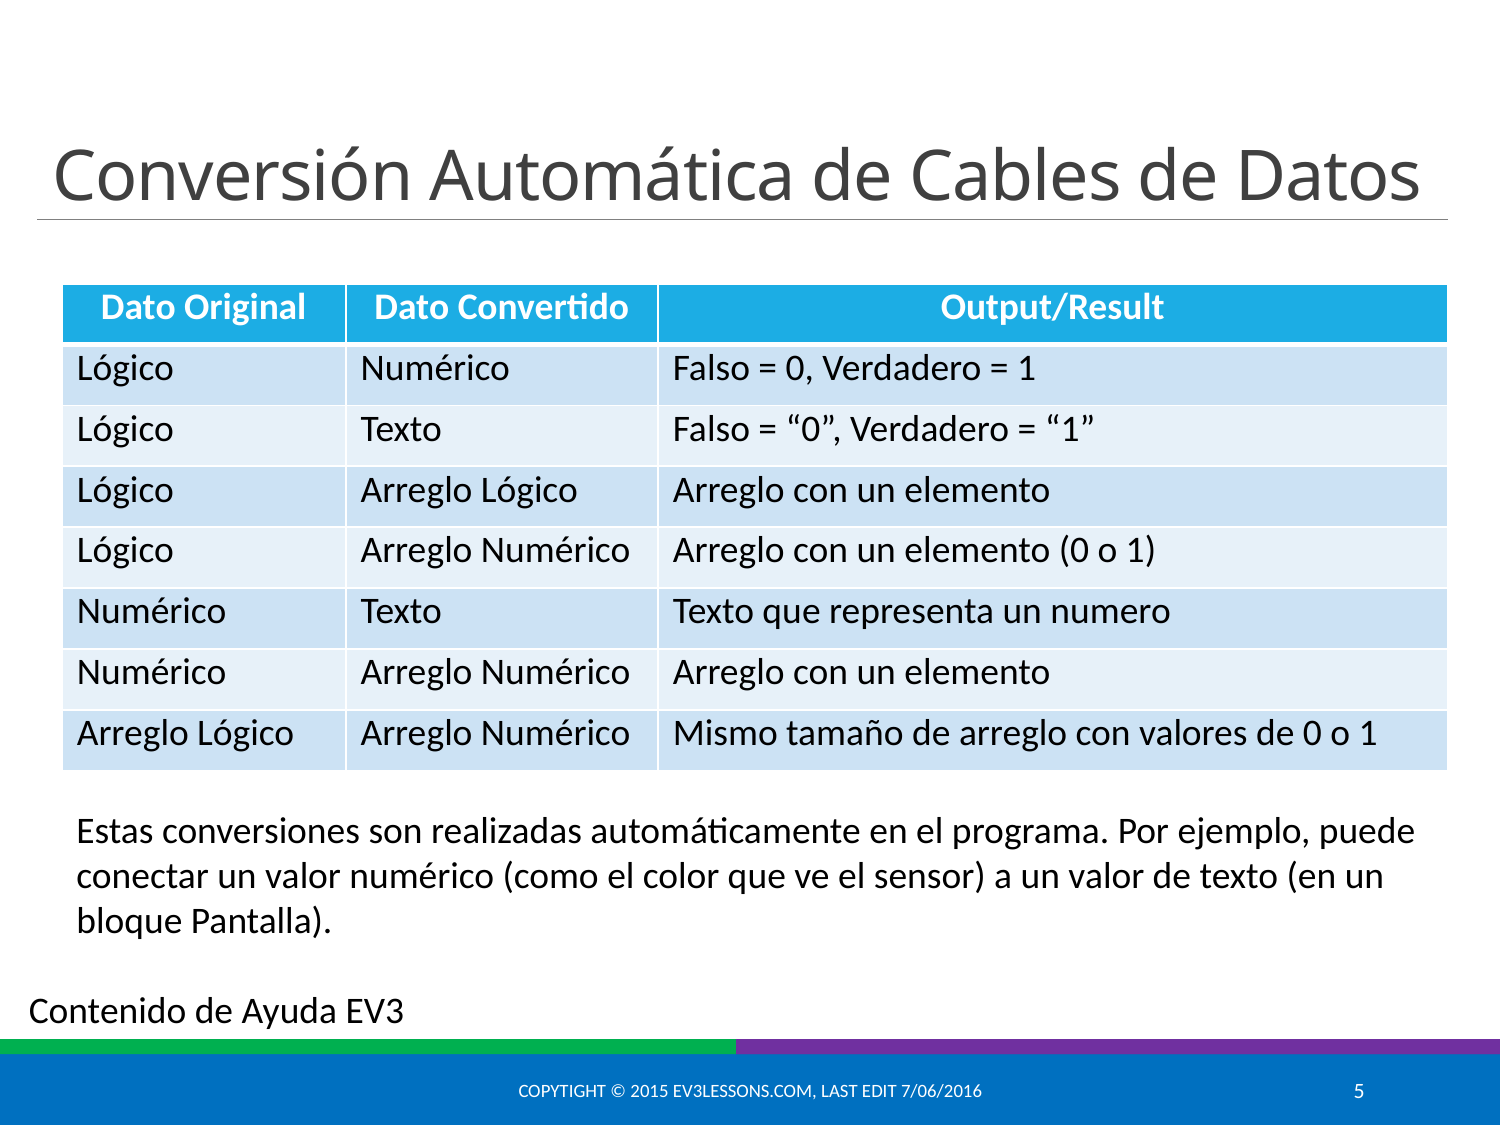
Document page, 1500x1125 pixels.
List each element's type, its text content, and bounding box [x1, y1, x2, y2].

table_cell Texto [347, 406, 657, 465]
table_cell Mismo tamaño de arreglo con valores de 0 o 1 [659, 711, 1447, 770]
table_cell Arreglo Numérico [347, 711, 657, 770]
table_cell Arreglo con un elemento [659, 467, 1447, 526]
table_cell Arreglo Lógico [63, 711, 345, 770]
table_cell Numérico [347, 347, 657, 405]
table_cell Arreglo con un elemento (0 o 1) [659, 528, 1447, 587]
footer Copytight © 2015 EV3Lessons.com, Last edit 7/06/2016 [453, 1059, 1047, 1120]
slide_number 5 [1218, 1059, 1380, 1120]
table_cell Numérico [63, 589, 345, 648]
text_box Contenido de Ayuda EV3 [14, 978, 431, 1039]
table_cell Lógico [63, 347, 345, 405]
text_box Estas conversiones son realizadas automáticamente en el programa. Por ejemplo, puede conectar un valor numérico (como el color que ve el sensor) a un valor de texto (en un bloque Pantalla). [61, 798, 1434, 949]
table_cell Lógico [63, 528, 345, 587]
table_cell Texto que representa un numero [659, 589, 1447, 648]
table_cell Numérico [63, 650, 345, 709]
table_cell Arreglo Numérico [347, 528, 657, 587]
table_header Output/Result [659, 285, 1447, 342]
table_header Dato Convertido [347, 285, 657, 342]
table_header Dato Original [63, 285, 345, 342]
table_cell Texto [347, 589, 657, 648]
table_cell Falso = 0, Verdadero = 1 [659, 347, 1447, 405]
table_cell Arreglo Lógico [347, 467, 657, 526]
table_cell Arreglo Numérico [347, 650, 657, 709]
table_cell Lógico [63, 406, 345, 465]
table_cell Falso = “0”, Verdadero = “1” [659, 406, 1447, 465]
title Conversión Automática de Cables de Datos [37, 78, 1448, 222]
table_cell Arreglo con un elemento [659, 650, 1447, 709]
table_cell Lógico [63, 467, 345, 526]
